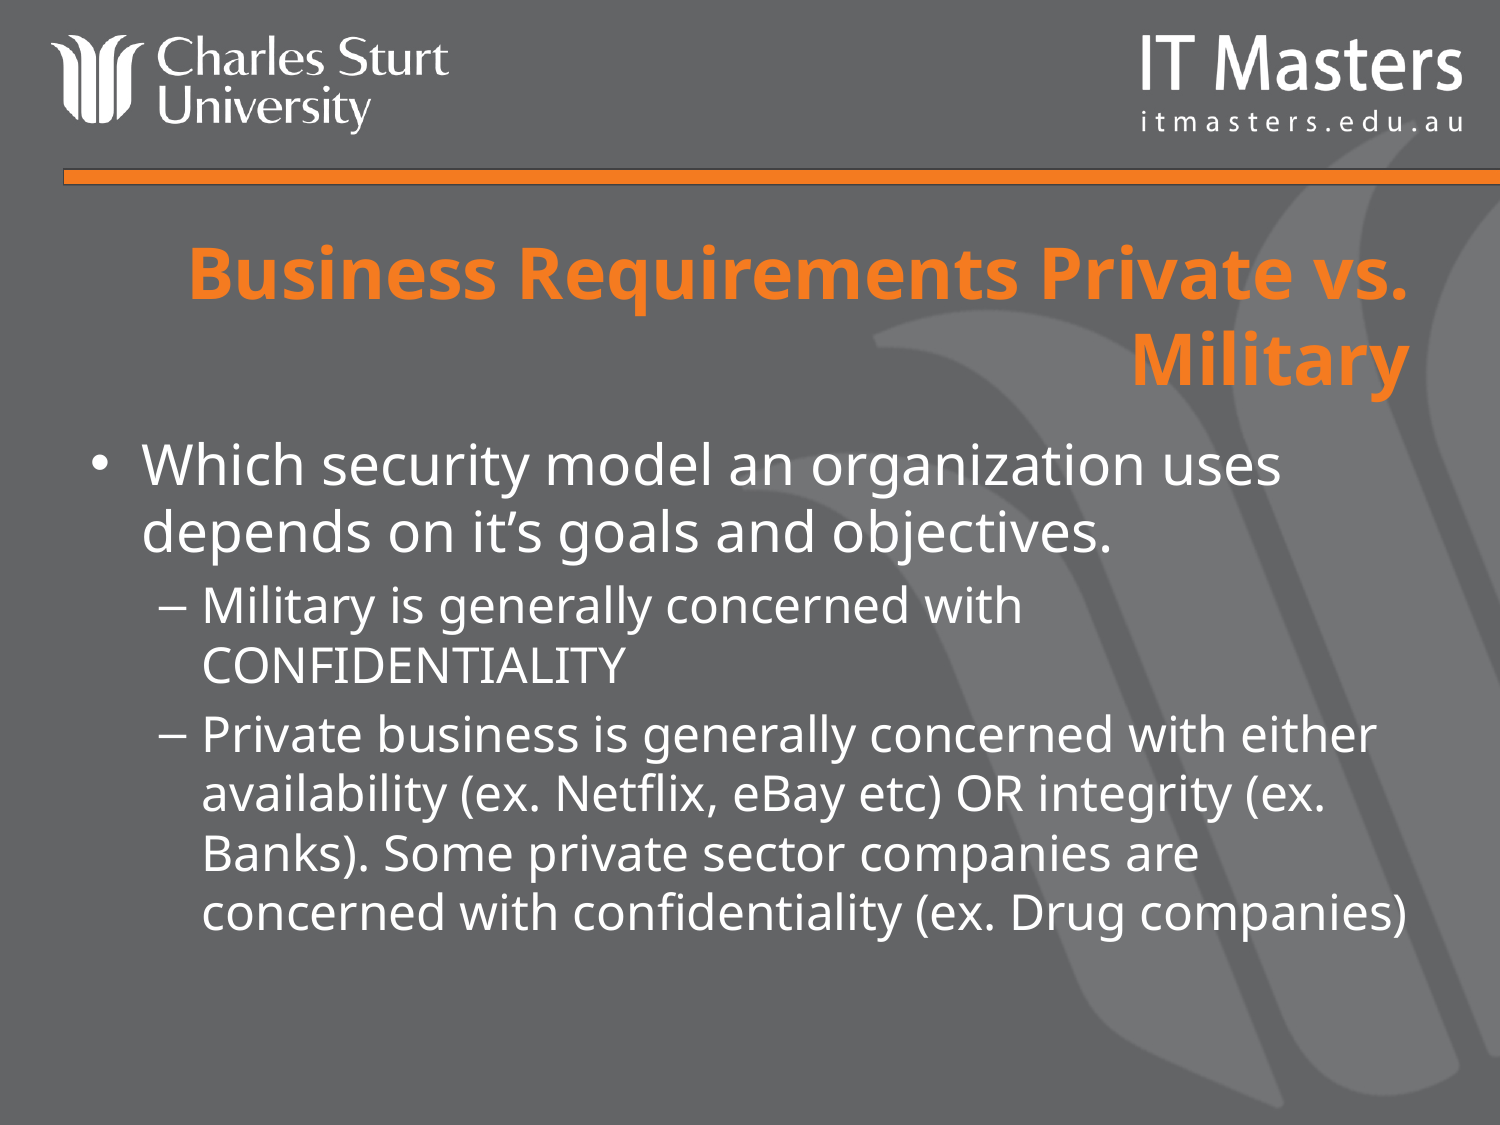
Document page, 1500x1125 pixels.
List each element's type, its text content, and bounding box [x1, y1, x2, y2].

list Which security model an organization uses depends on it’s goals and objectives. Military is generally concerned with CONFIDENTIALITY Private business is generally concerned with either availability (ex. Netflix, eBay etc) OR integrity (ex. Banks). Some private sector companies are concerned with confidentiality (ex. Drug companies) [75, 420, 1425, 1005]
title Business Requirements Private vs. Military [75, 219, 1425, 408]
picture [0, 0, 1500, 1125]
